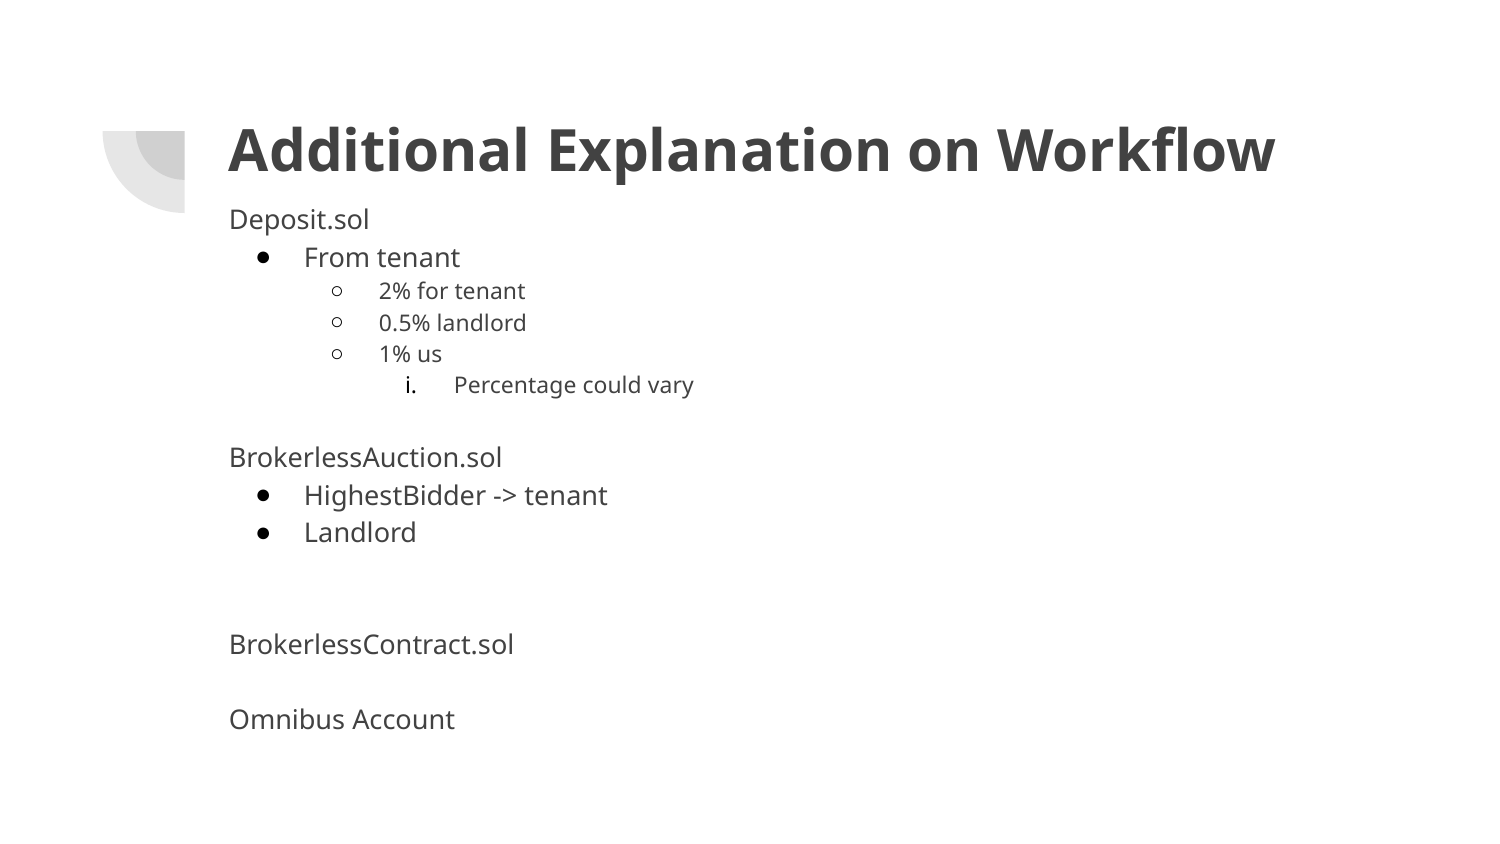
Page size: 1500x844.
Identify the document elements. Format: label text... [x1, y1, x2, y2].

list Deposit.sol From tenant 2% for tenant 0.5% landlord 1% us Percentage could vary BrokerlessAuction.sol HighestBidder -> tenant Landlord BrokerlessContract.sol Omnibus Account [213, 182, 1432, 829]
title Additional Explanation on Workflow [213, 98, 1368, 182]
